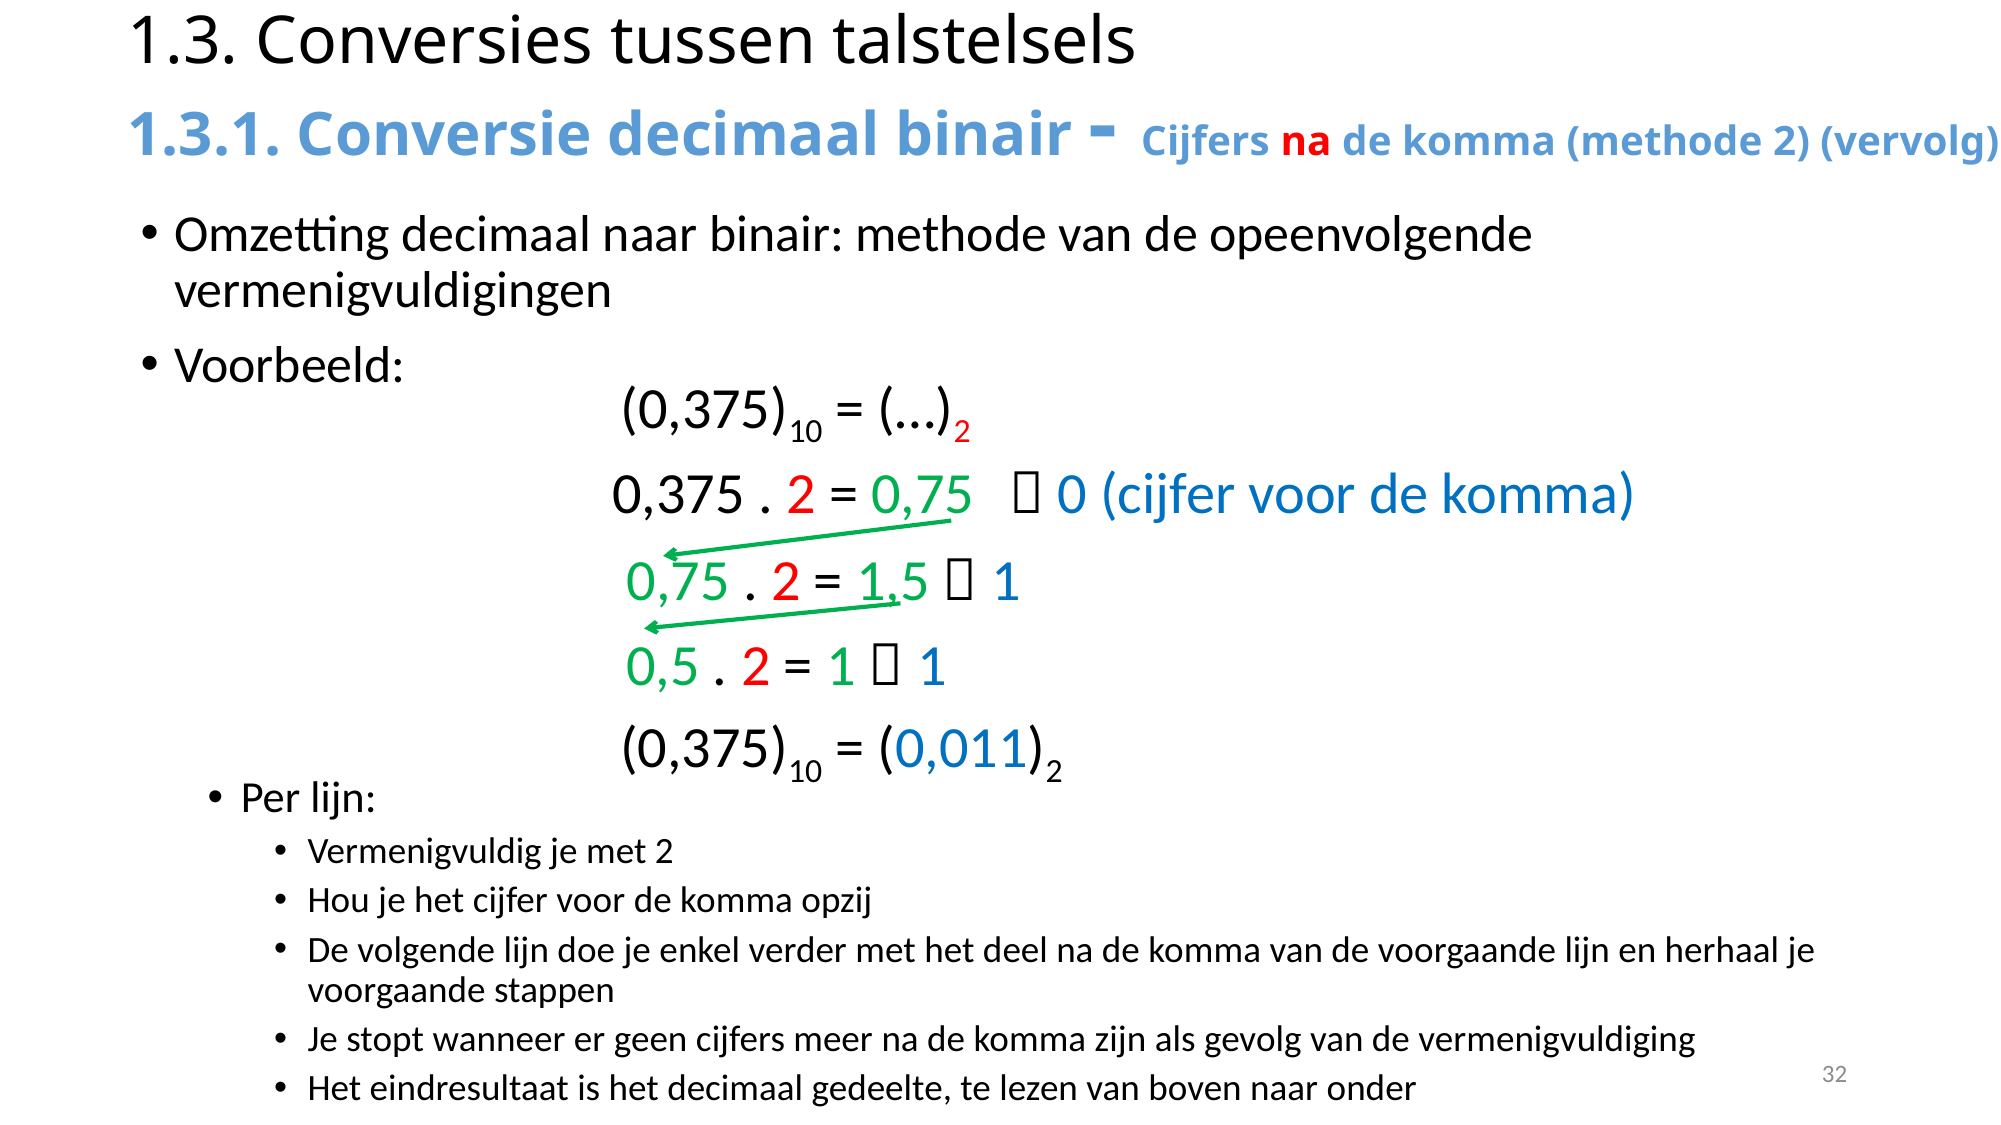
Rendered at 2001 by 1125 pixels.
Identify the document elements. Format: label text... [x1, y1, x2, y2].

text_box 0,375 . 2 = 0,75  0 (cijfer voor de komma) [597, 448, 1800, 533]
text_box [644, 603, 901, 629]
text_box (0,375)10 = (…)2 [605, 362, 986, 448]
text_box 0,75 . 2 = 1,5  1 [612, 534, 1036, 619]
title 1.3. Conversies tussen talstelsels 1.3.1. Conversie decimaal binair - Cijfers na de komma (methode 2) (vervolg) [112, 0, 2000, 200]
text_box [663, 520, 952, 556]
list Omzetting decimaal naar binair: methode van de opeenvolgende vermenigvuldigingen Voorbeeld: Per lijn: Vermenigvuldig je met 2 Hou je het cijfer voor de komma opzij De volgende lijn doe je enkel verder met het deel na de komma van de voorgaande lijn en herhaal je voorgaande stappen Je stopt wanneer er geen cijfers meer na de komma zijn als gevolg van de vermenigvuldiging Het eindresultaat is het decimaal gedeelte, te lezen van boven naar onder [125, 199, 2000, 1125]
text_box 0,5 . 2 = 1  1 [611, 620, 962, 705]
slide_number 32 [1412, 1042, 1863, 1103]
text_box (0,375)10 = (0,011)2 [605, 702, 1078, 797]
